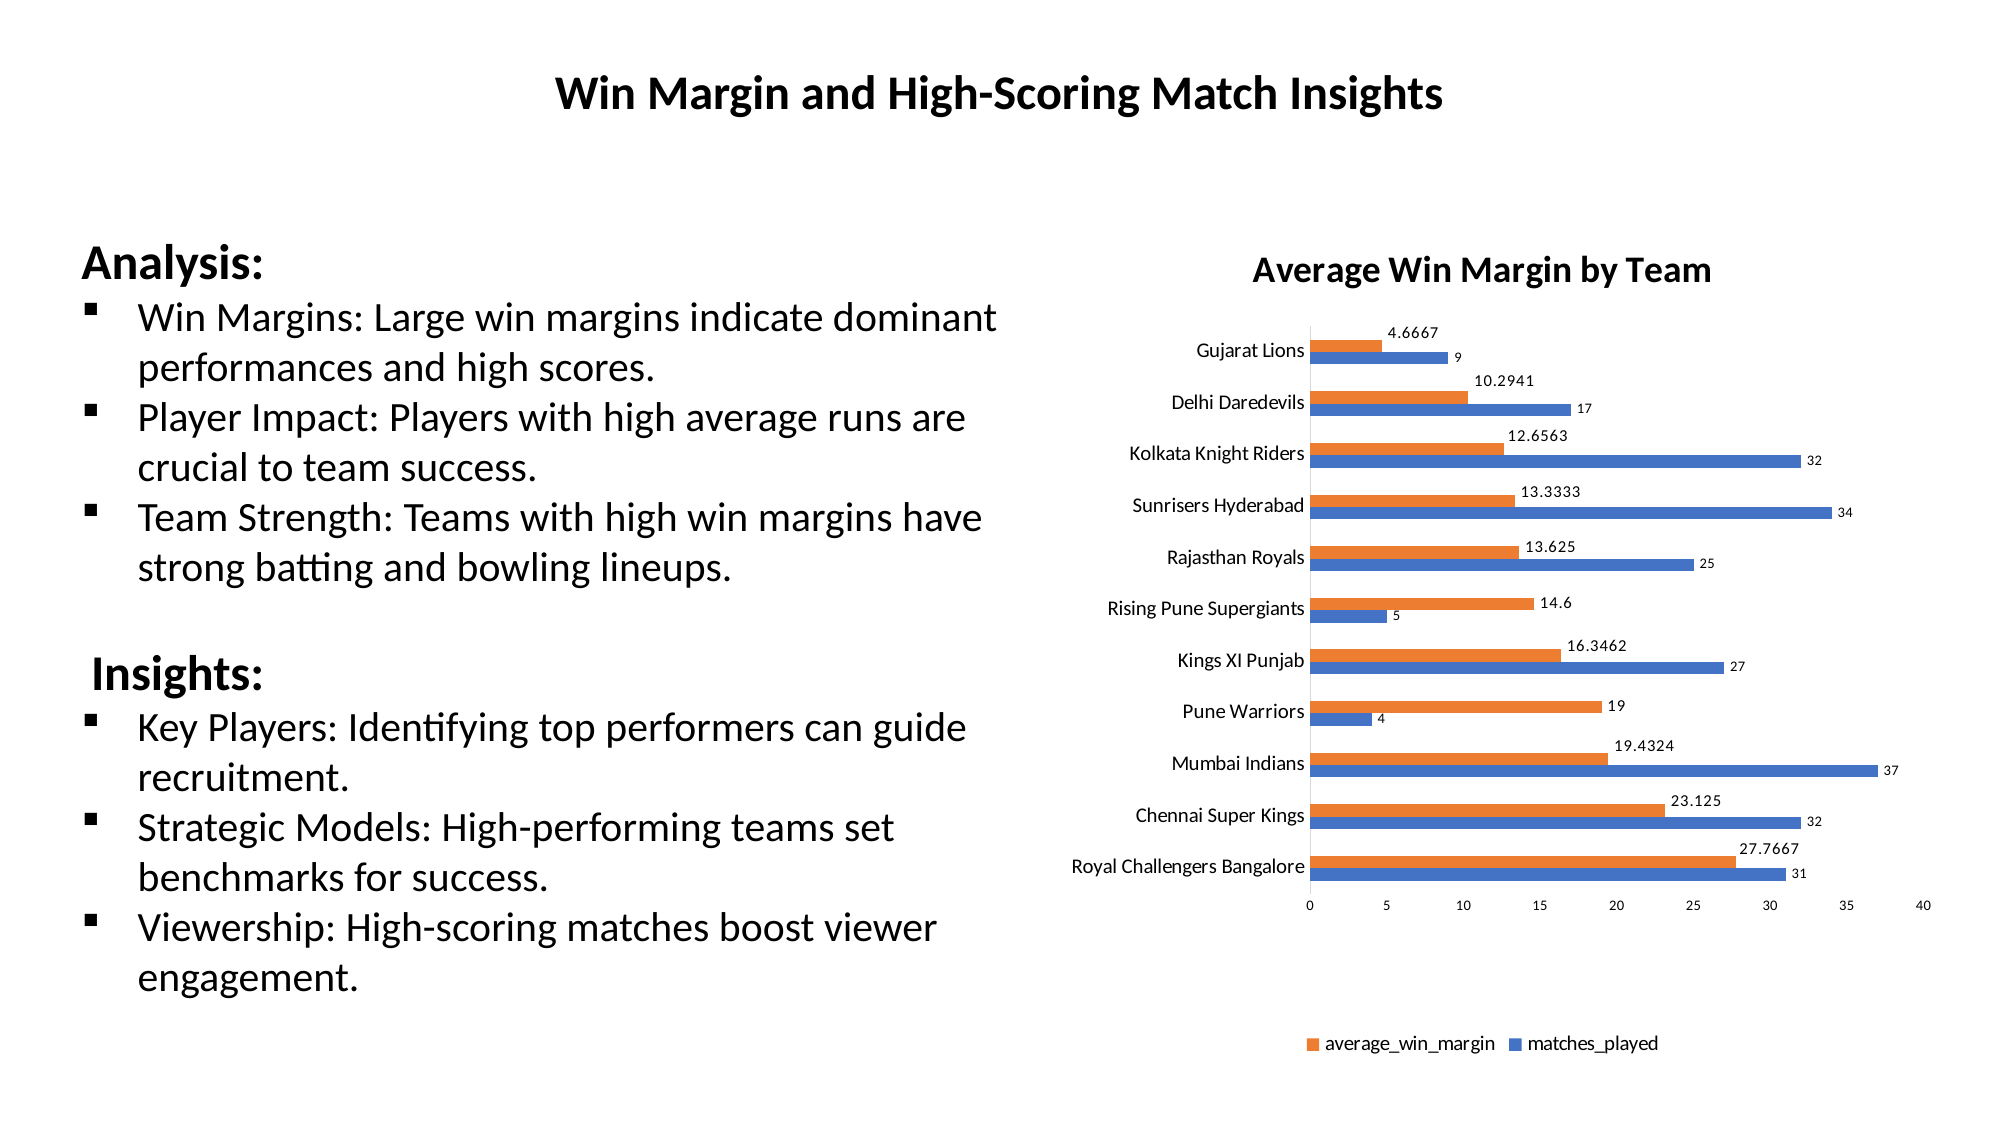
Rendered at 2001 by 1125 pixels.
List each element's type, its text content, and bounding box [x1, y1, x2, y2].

chart [1014, 217, 1952, 1061]
text_box Analysis: Win Margins: Large win margins indicate dominant performances and high scores. Player Impact: Players with high average runs are crucial to team success. Team Strength: Teams with high win margins have strong batting and bowling lineups. Insights: Key Players: Identifying top performers can guide recruitment. Strategic Models: High-performing teams set benchmarks for success. Viewership: High-scoring matches boost viewer engagement. [66, 172, 1067, 1008]
title Win Margin and High-Scoring Match Insights [137, 59, 1863, 185]
